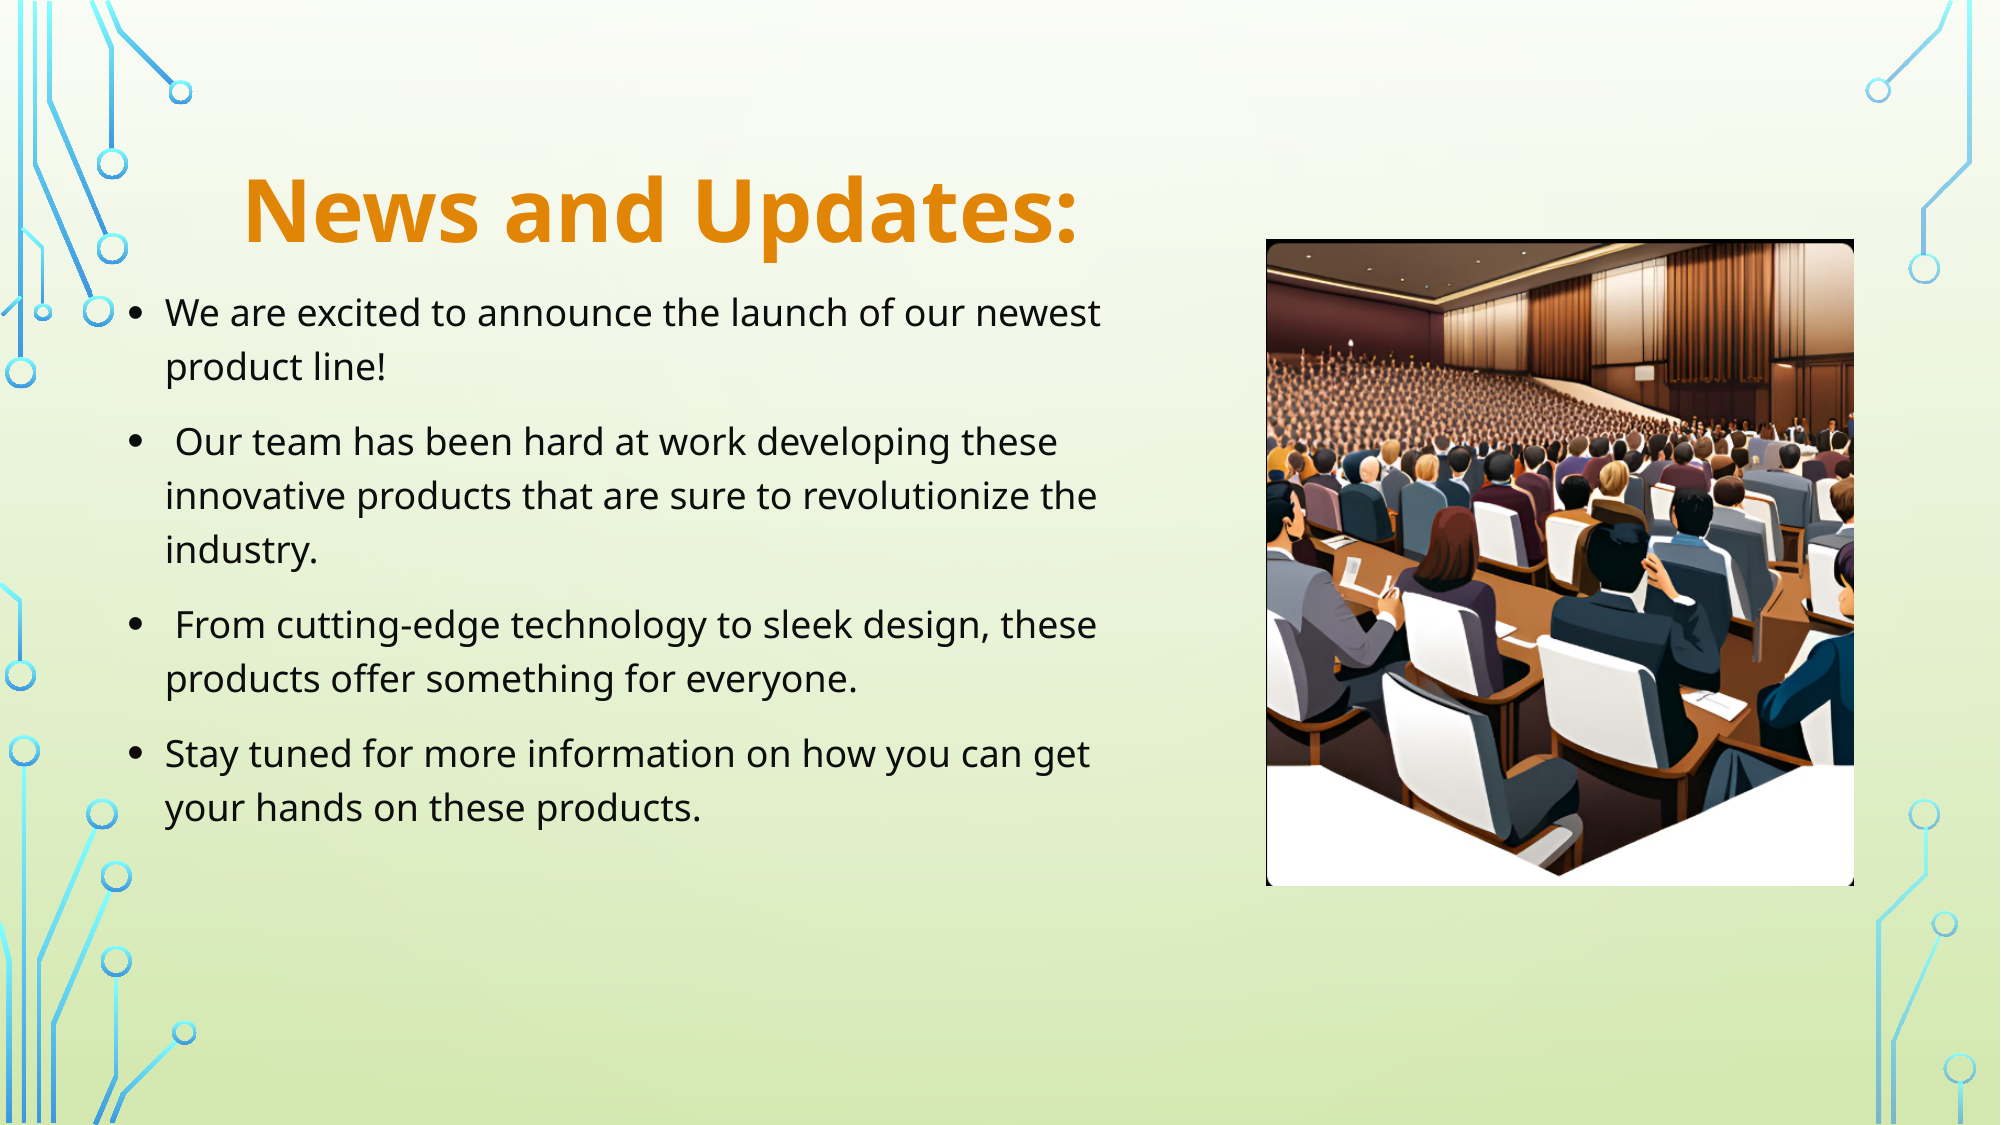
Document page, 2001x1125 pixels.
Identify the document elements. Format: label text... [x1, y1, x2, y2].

picture [1266, 238, 1855, 886]
list News and Updates: We are excited to announce the launch of our newest product line! Our team has been hard at work developing these innovative products that are sure to revolutionize the industry. From cutting-edge technology to sleek design, these products offer something for everyone. Stay tuned for more information on how you can get your hands on these products. [112, 126, 1191, 1050]
